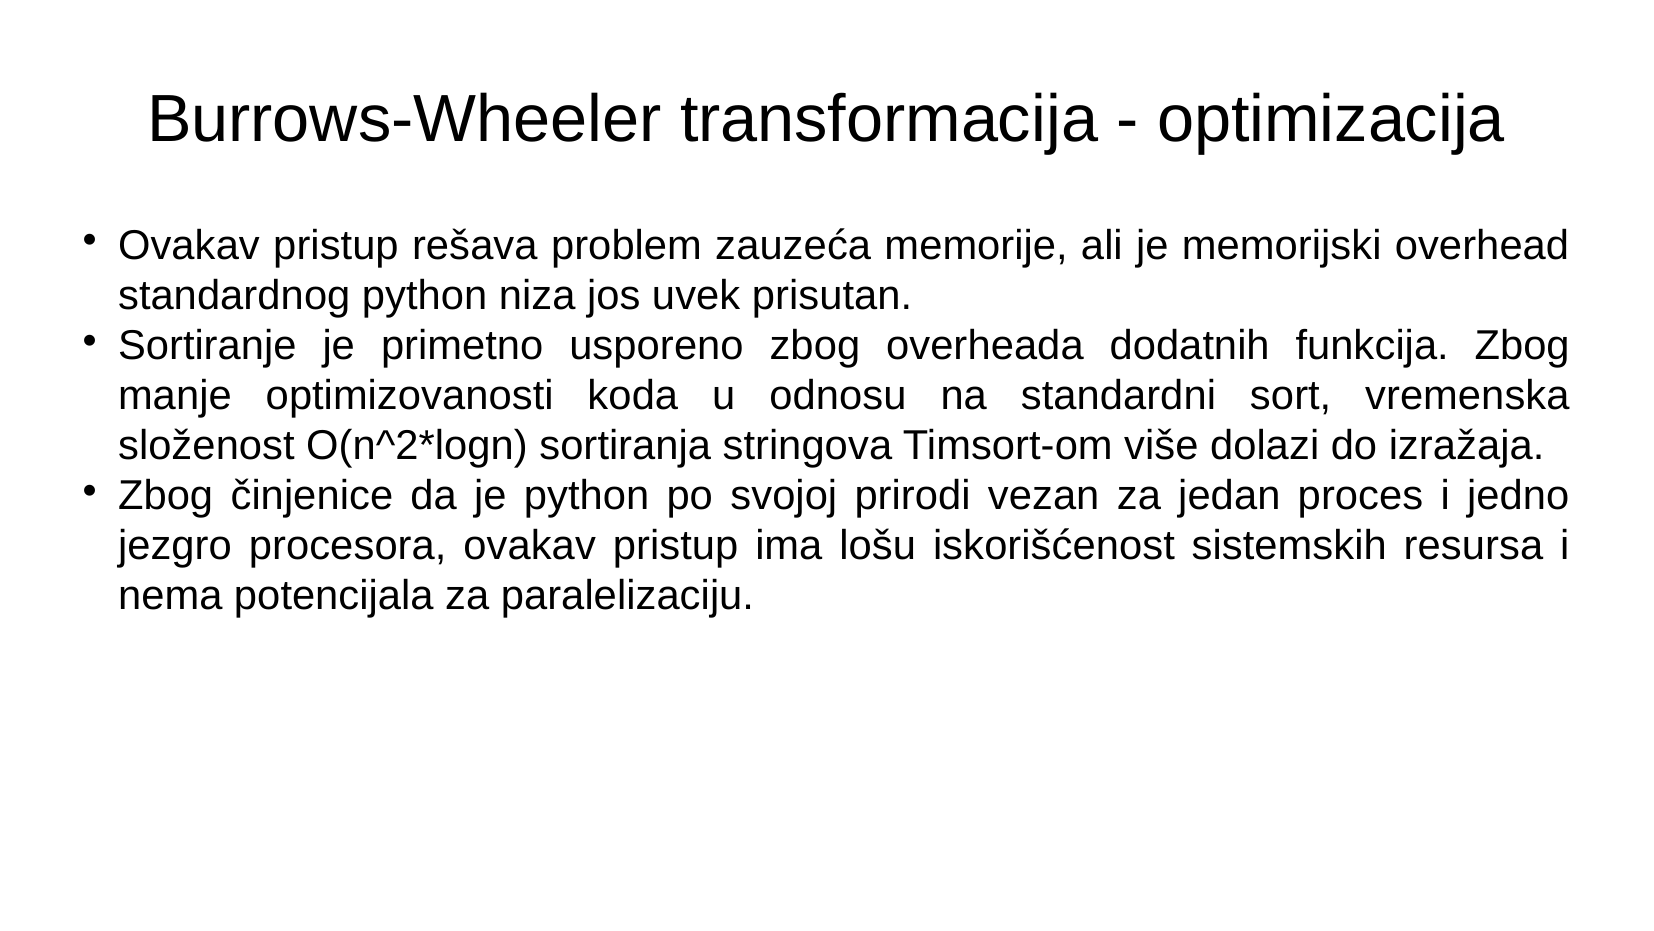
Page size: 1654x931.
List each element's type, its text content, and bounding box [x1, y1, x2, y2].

text_box Ovakav pristup rešava problem zauzeća memorije, ali je memorijski overhead standardnog python niza jos uvek prisutan. Sortiranje je primetno usporeno zbog overheada dodatnih funkcija. Zbog manje optimizovanosti koda u odnosu na standardni sort, vremenska složenost O(n^2*logn) sortiranja stringova Timsort-om više dolazi do izražaja. Zbog činjenice da je python po svojoj prirodi vezan za jedan proces i jedno jezgro procesora, ovakav pristup ima lošu iskorišćenost sistemskih resursa i nema potencijala za paralelizaciju. [82, 217, 1571, 757]
text_box Burrows-Wheeler transformacija - optimizacija [82, 37, 1571, 193]
